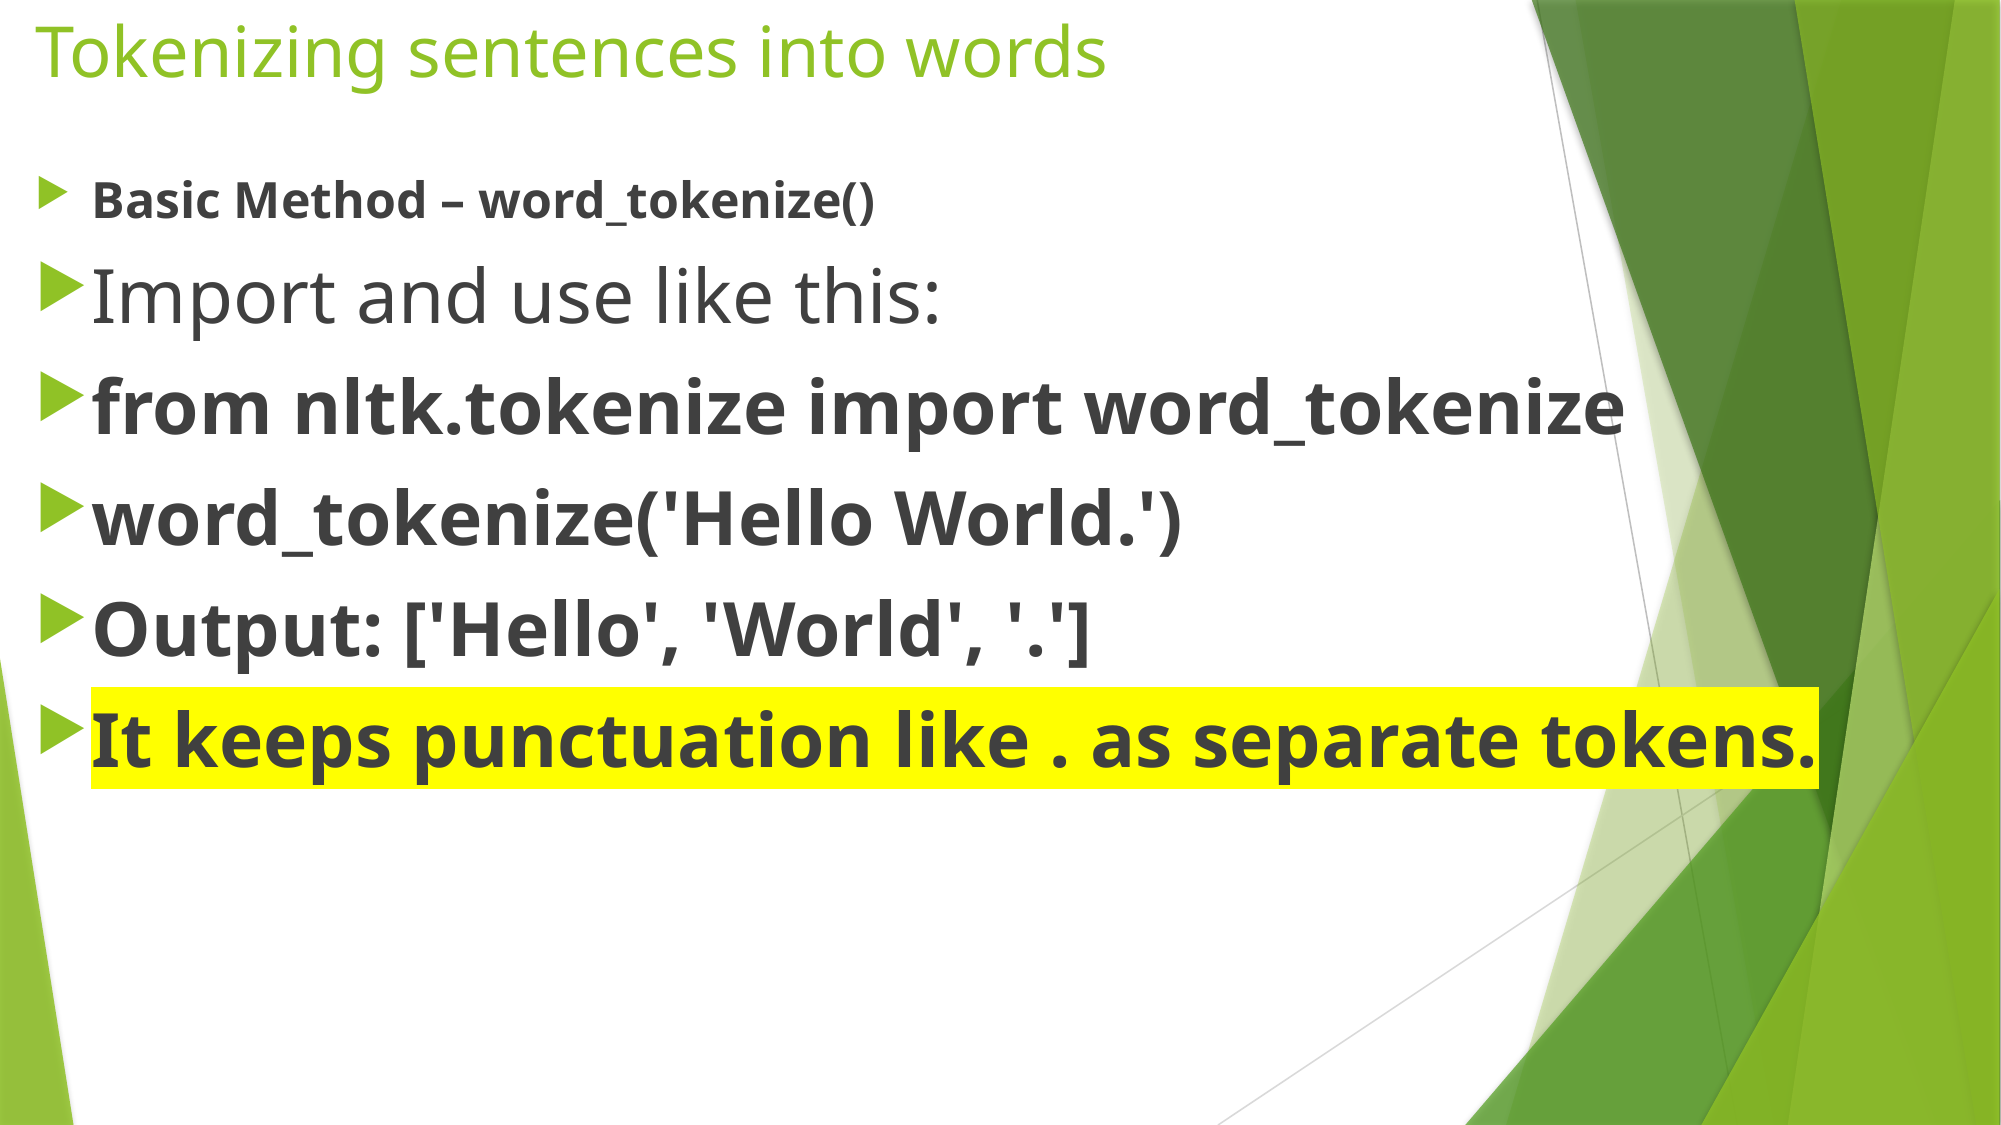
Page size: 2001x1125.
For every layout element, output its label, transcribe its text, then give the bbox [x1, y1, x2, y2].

list Basic Method – word_tokenize() Import and use like this: from nltk.tokenize import word_tokenize word_tokenize('Hello World.') Output: ['Hello', 'World', '.'] It keeps punctuation like . as separate tokens. [20, 160, 1960, 1114]
title Tokenizing sentences into words [20, 0, 1431, 100]
